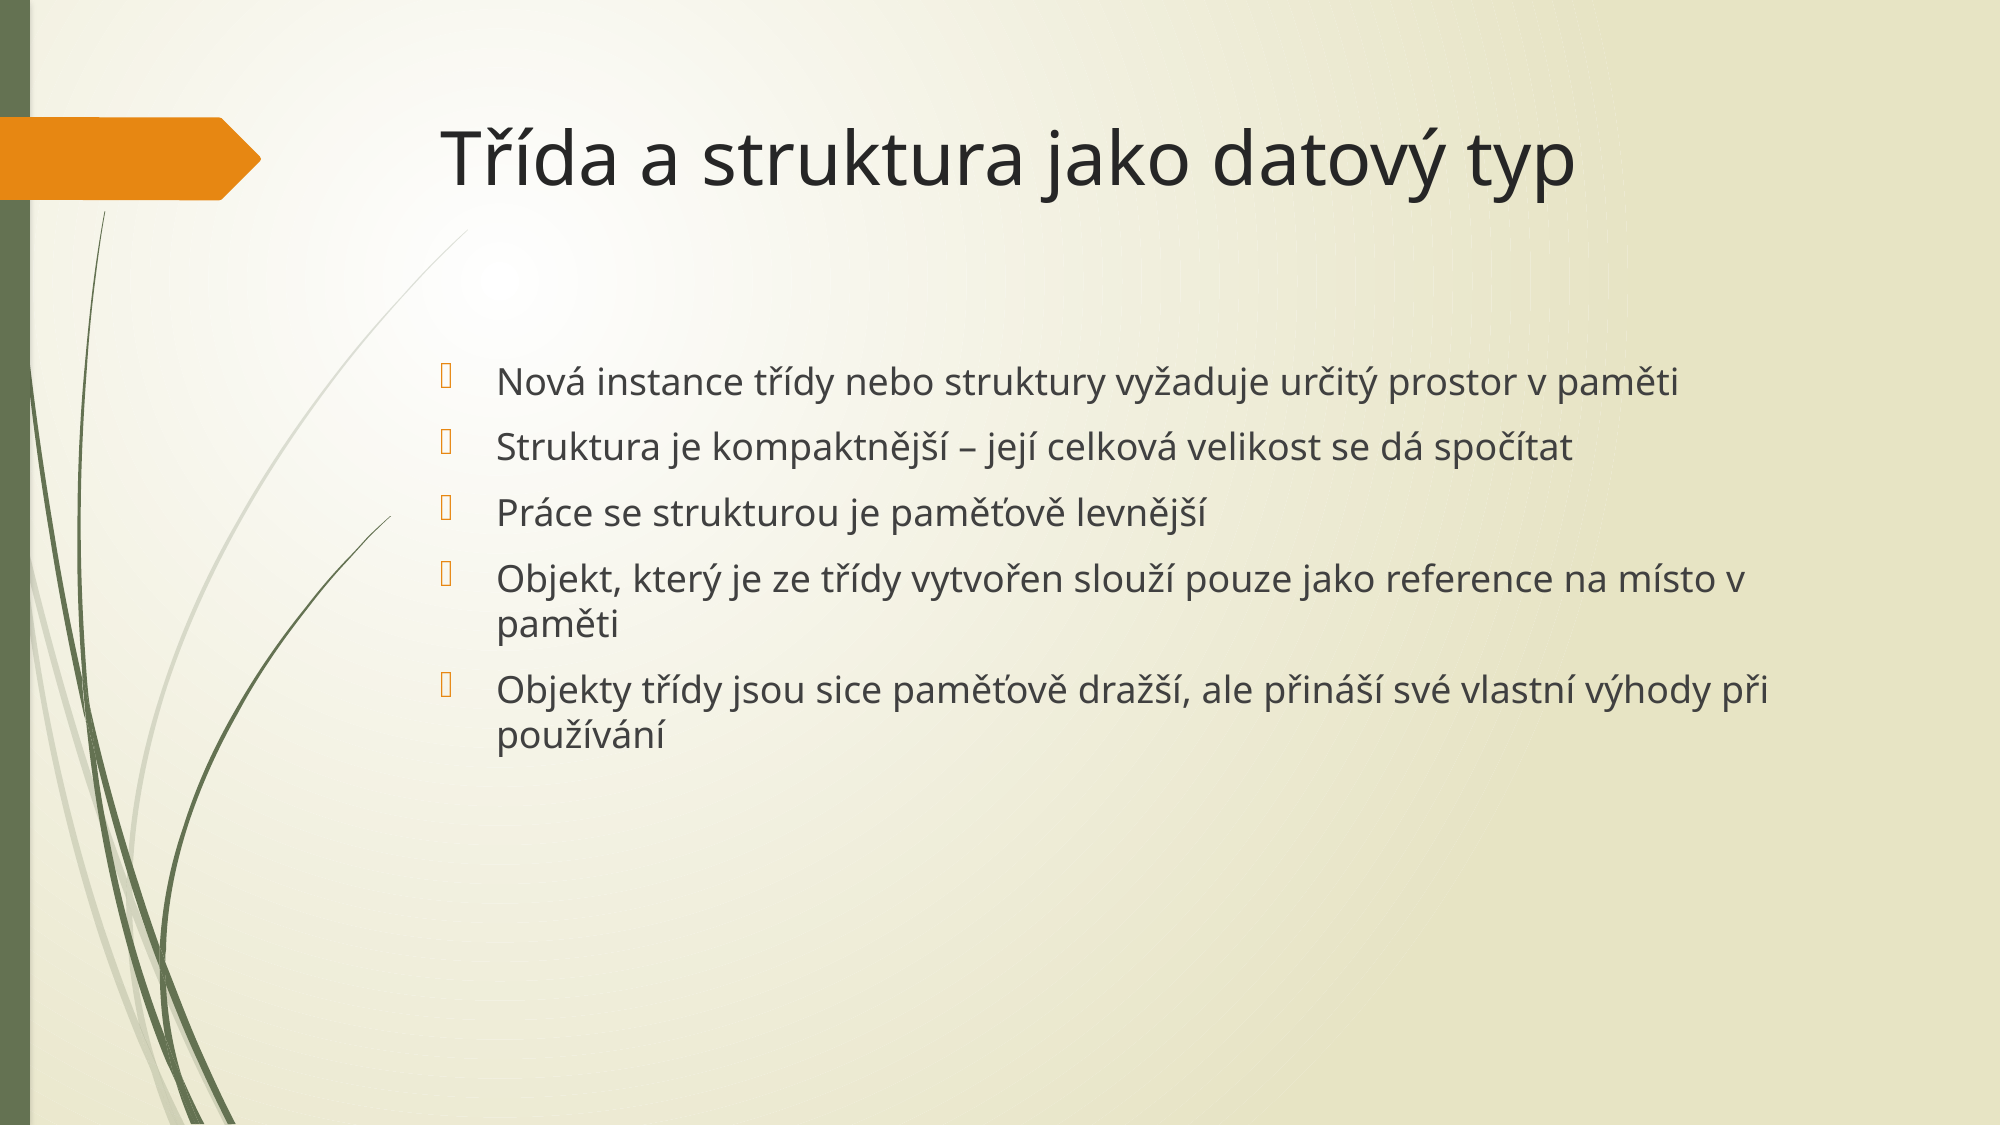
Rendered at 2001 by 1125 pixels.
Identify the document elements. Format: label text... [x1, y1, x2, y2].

title Třída a struktura jako datový typ [425, 102, 1888, 313]
list Nová instance třídy nebo struktury vyžaduje určitý prostor v paměti Struktura je kompaktnější – její celková velikost se dá spočítat Práce se strukturou je paměťově levnější Objekt, který je ze třídy vytvořen slouží pouze jako reference na místo v paměti Objekty třídy jsou sice paměťově dražší, ale přináší své vlastní výhody při používání [424, 350, 1888, 970]
